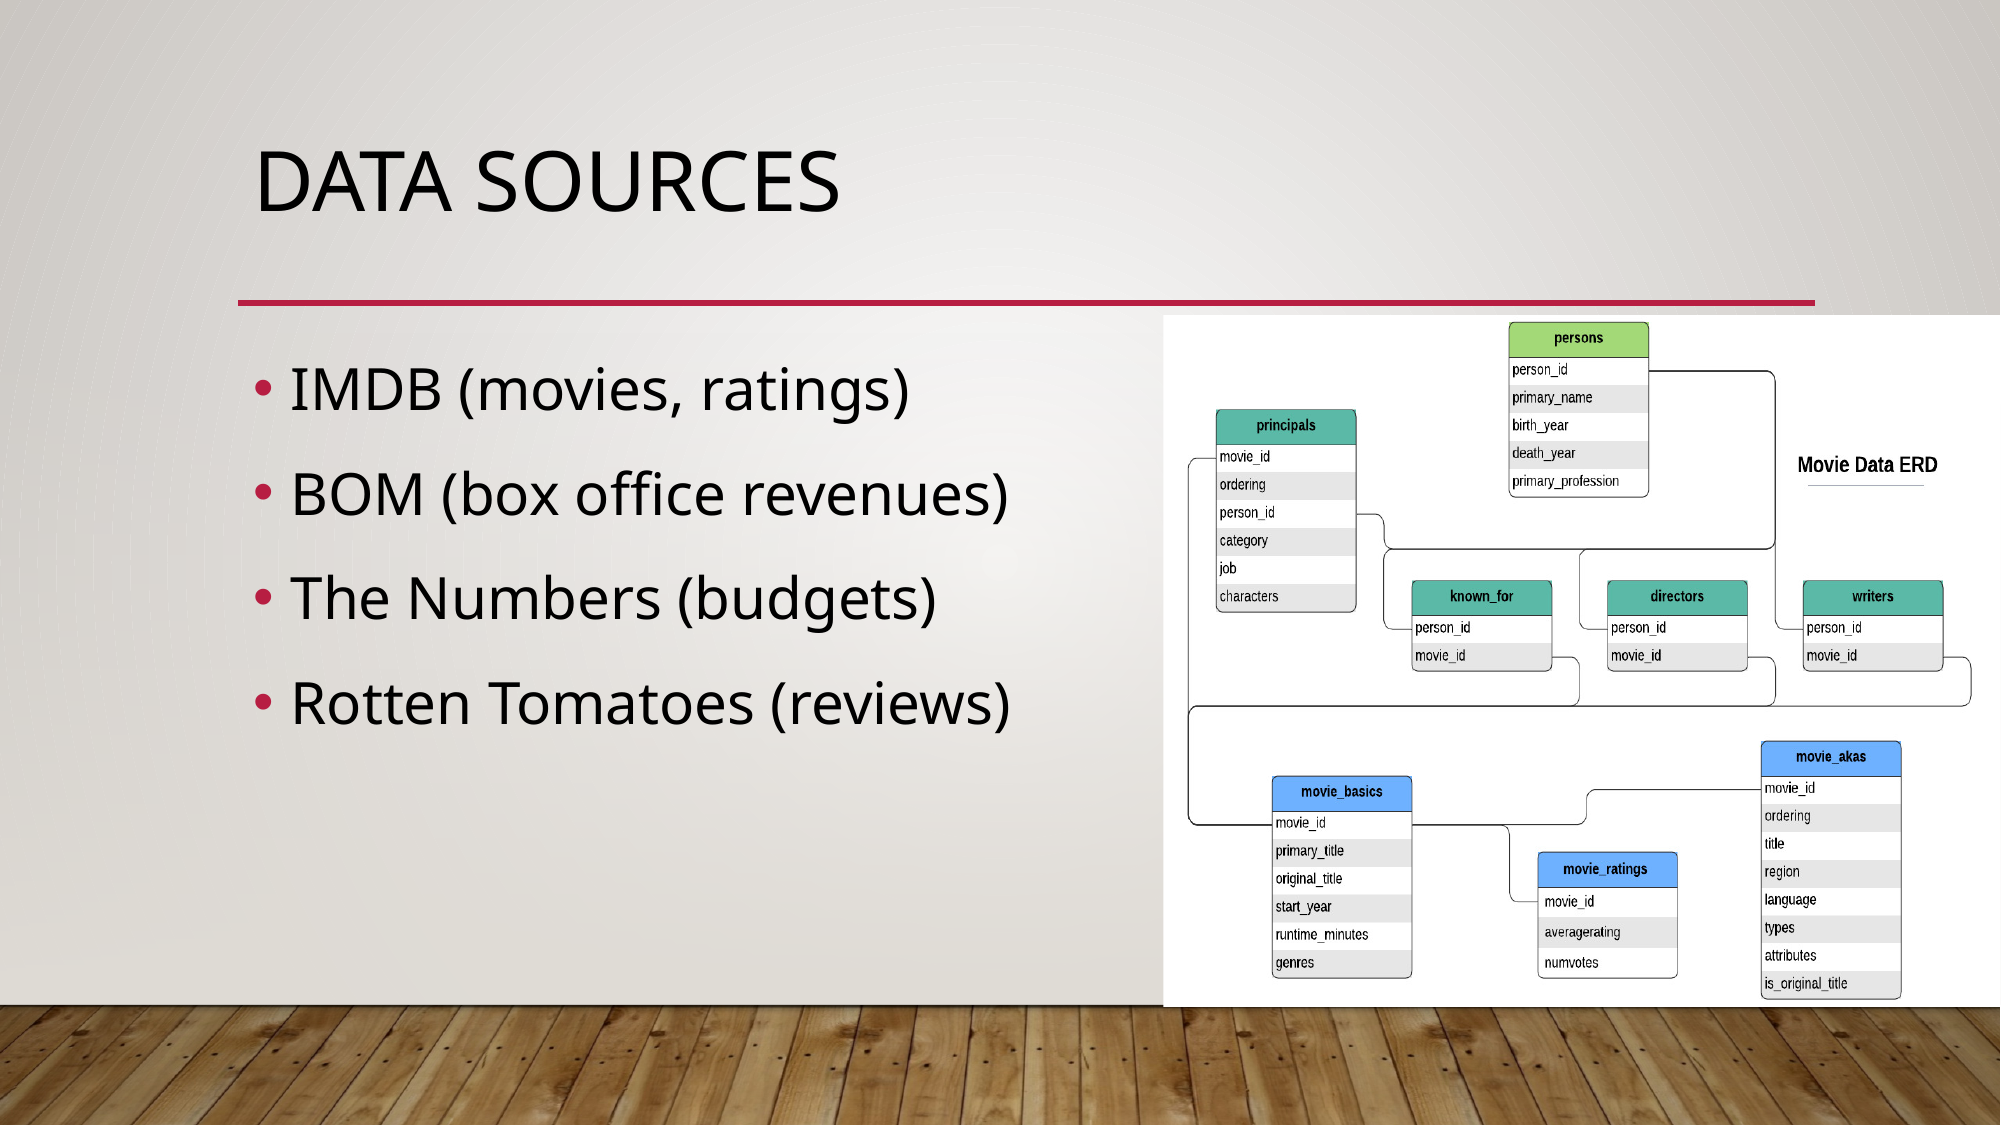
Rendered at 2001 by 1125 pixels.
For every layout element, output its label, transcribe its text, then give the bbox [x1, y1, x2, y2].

picture [0, 315, 2000, 1125]
title Data Sources [238, 131, 1814, 305]
list IMDB (movies, ratings) BOM (box office revenues) The Numbers (budgets) Rotten Tomatoes (reviews) [238, 330, 1163, 897]
